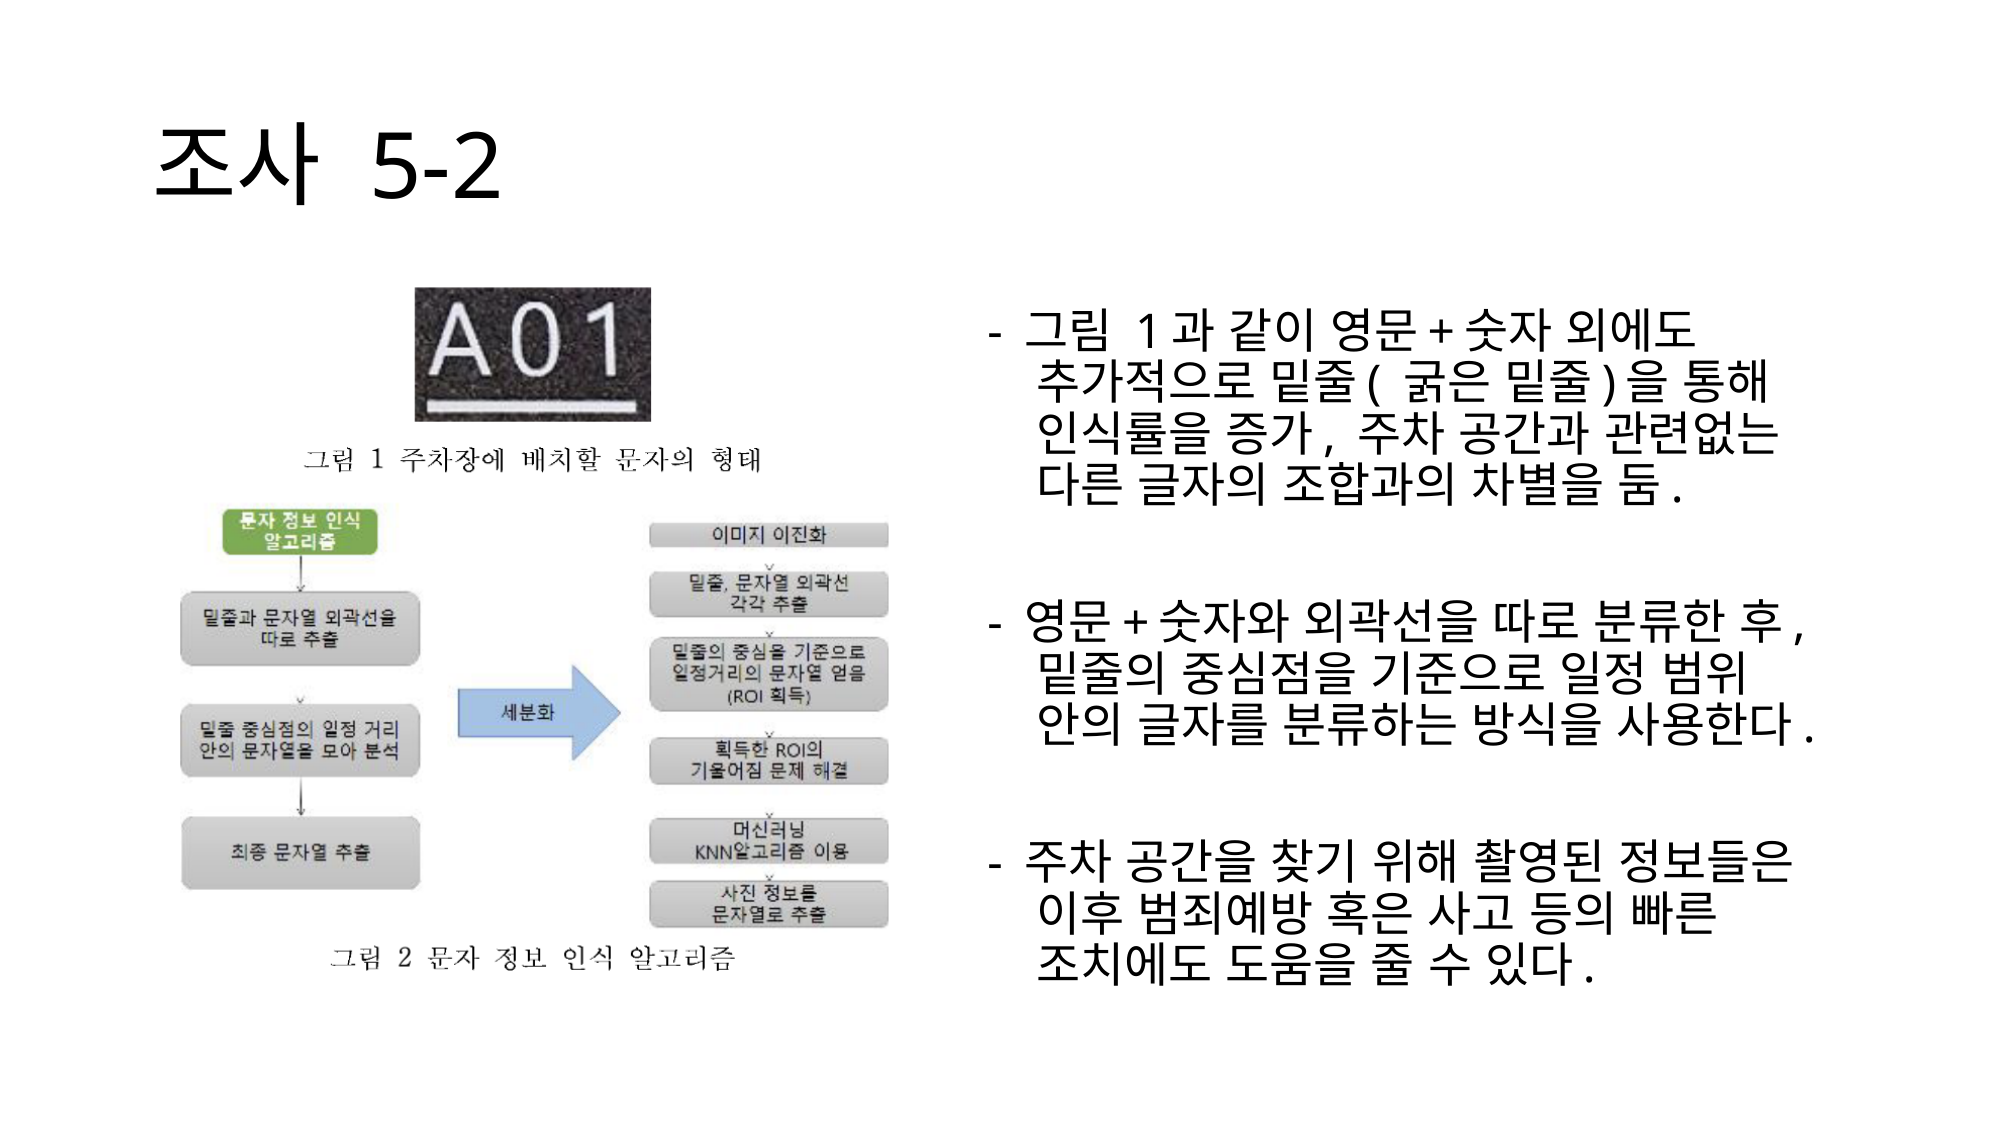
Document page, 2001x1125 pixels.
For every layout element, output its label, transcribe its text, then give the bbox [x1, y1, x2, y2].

text_box - 그림 1과 같이 영문+숫자 외에도 추가적으로 밑줄( 굵은 밑줄)을 통해 인식률을 증가, 주차 공간과 관련없는 다른 글자의 조합과의 차별을 둠. - 영문+숫자와 외곽선을 따로 분류한 후, 밑줄의 중심점을 기준으로 일정 범위 안의 글자를 분류하는 방식을 사용한다. - 주차 공간을 찾기 위해 촬영된 정보들은 이후 범죄예방 혹은 사고 등의 빠른 조치에도 도움을 줄 수 있다. [972, 299, 1863, 1014]
title 조사 5-2 [137, 59, 1863, 278]
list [147, 270, 935, 985]
